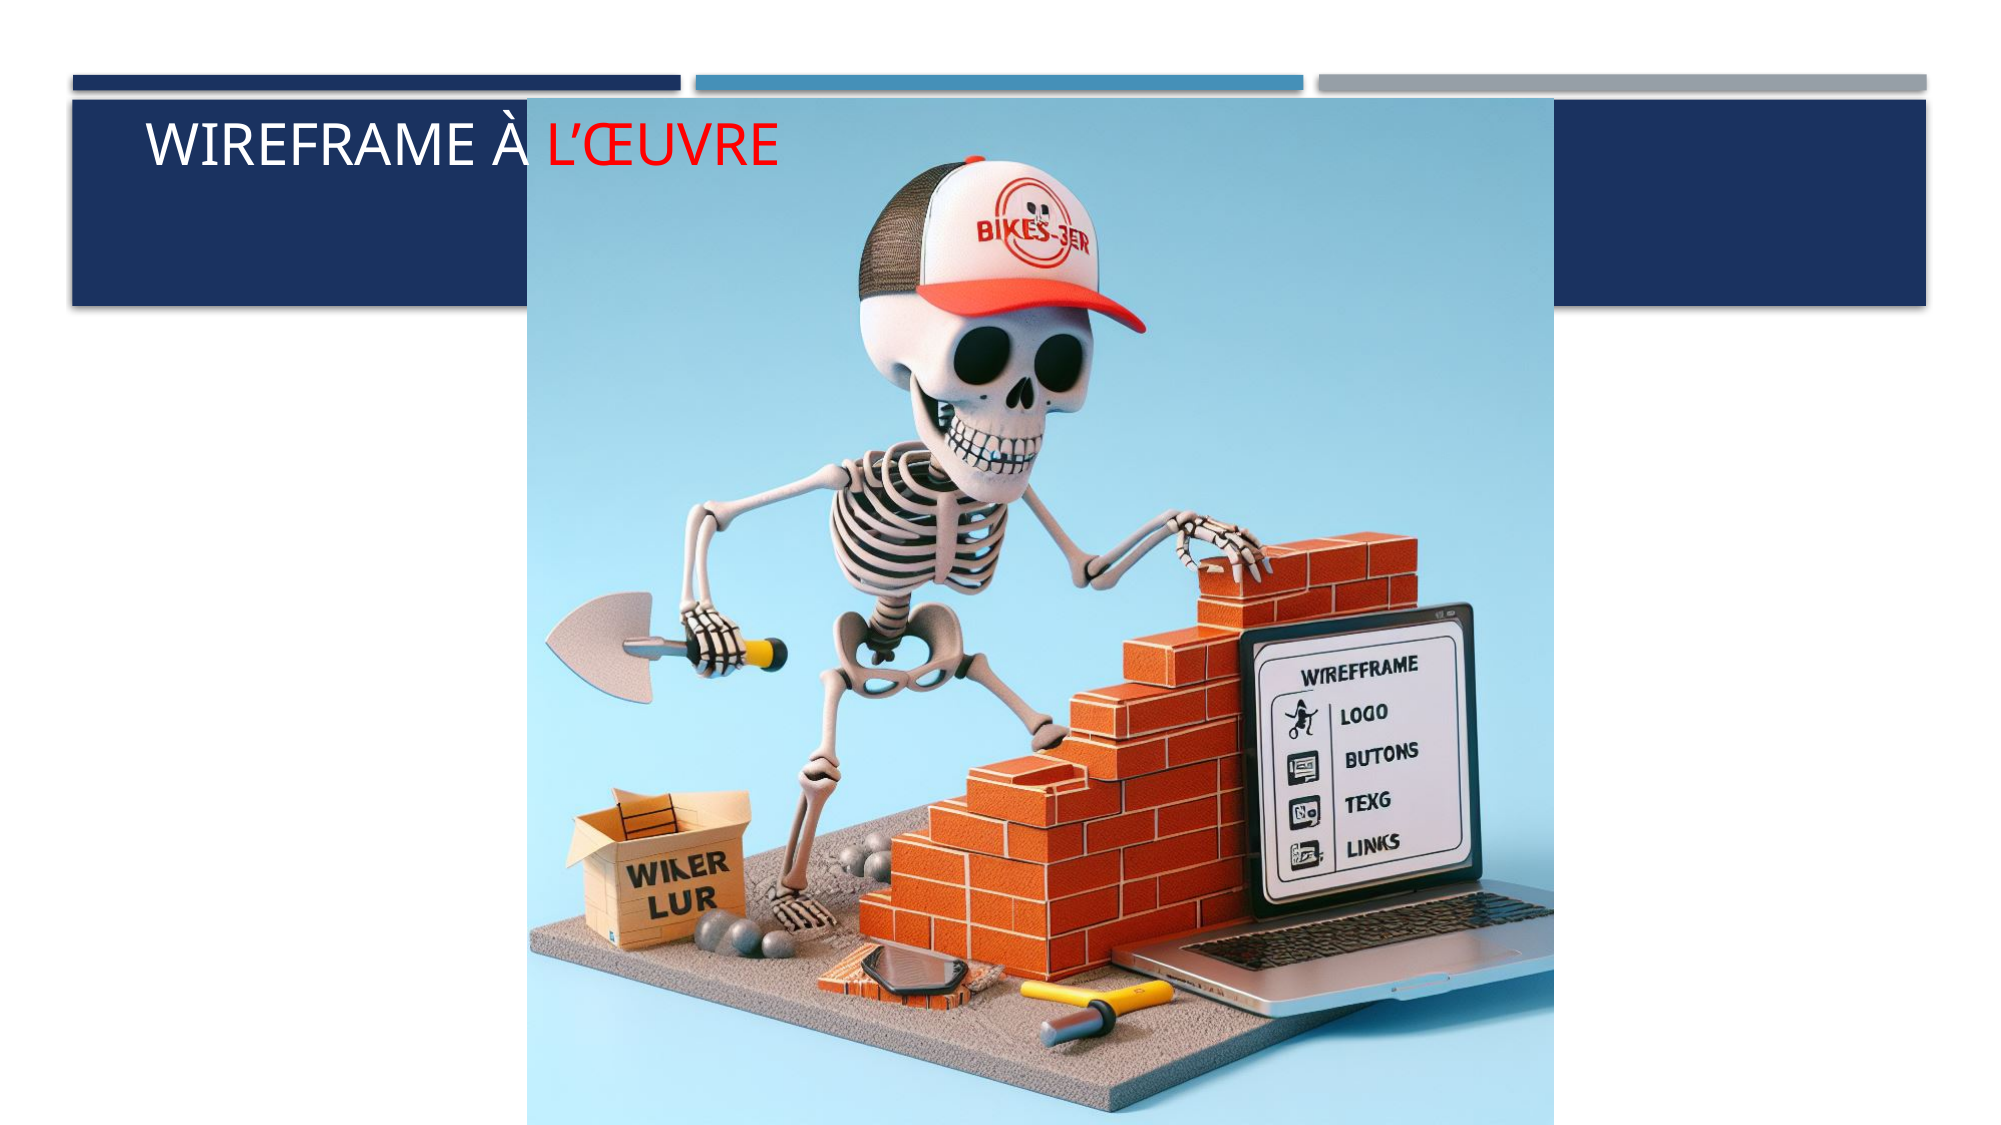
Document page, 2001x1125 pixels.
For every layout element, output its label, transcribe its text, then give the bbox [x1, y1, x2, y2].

title Wireframe à l’œuvre [130, 98, 523, 185]
picture [526, 97, 1555, 1125]
